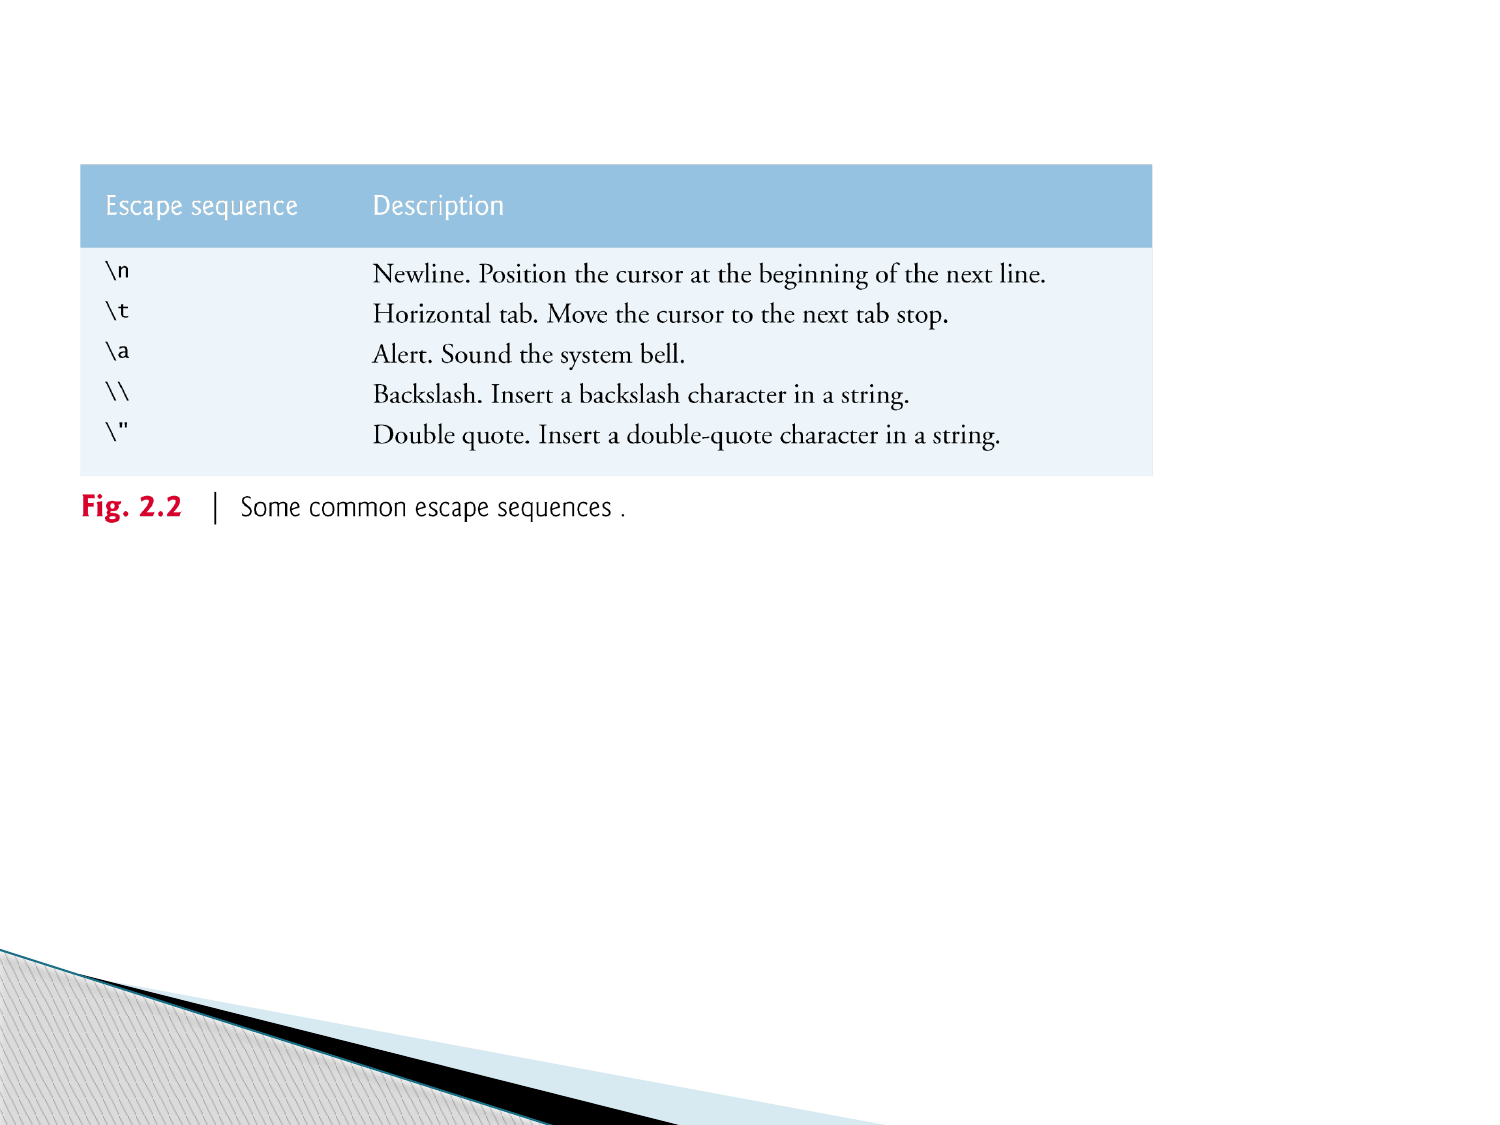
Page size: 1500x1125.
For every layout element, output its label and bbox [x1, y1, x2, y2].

picture [0, 106, 1500, 1018]
